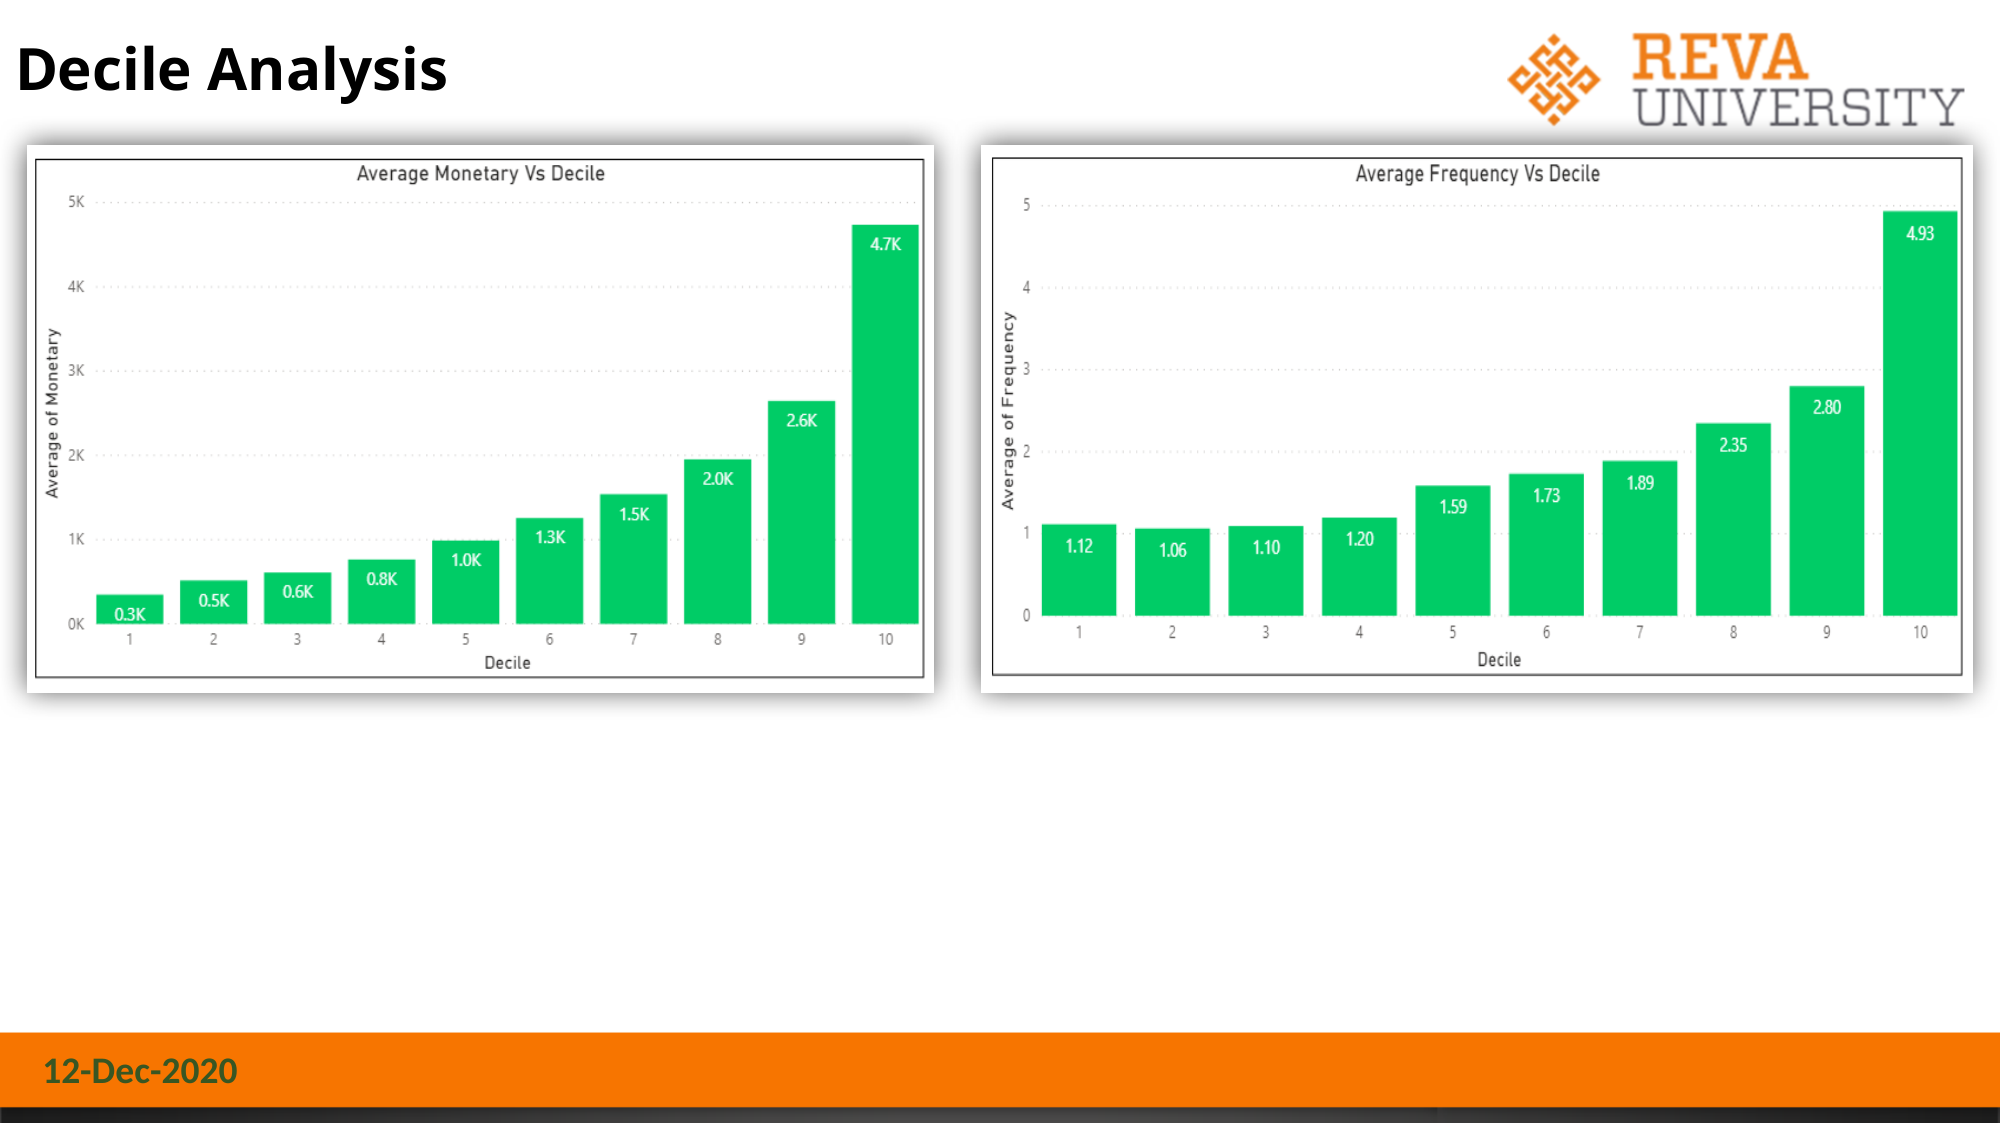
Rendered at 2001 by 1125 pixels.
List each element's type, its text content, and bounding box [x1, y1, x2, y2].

picture [27, 145, 934, 693]
picture [1507, 15, 1988, 144]
text_box Decile Analysis [0, 25, 1000, 110]
text_box 12-Dec-2020 [27, 1038, 294, 1099]
picture [981, 145, 1973, 693]
picture [0, 1020, 2000, 1123]
